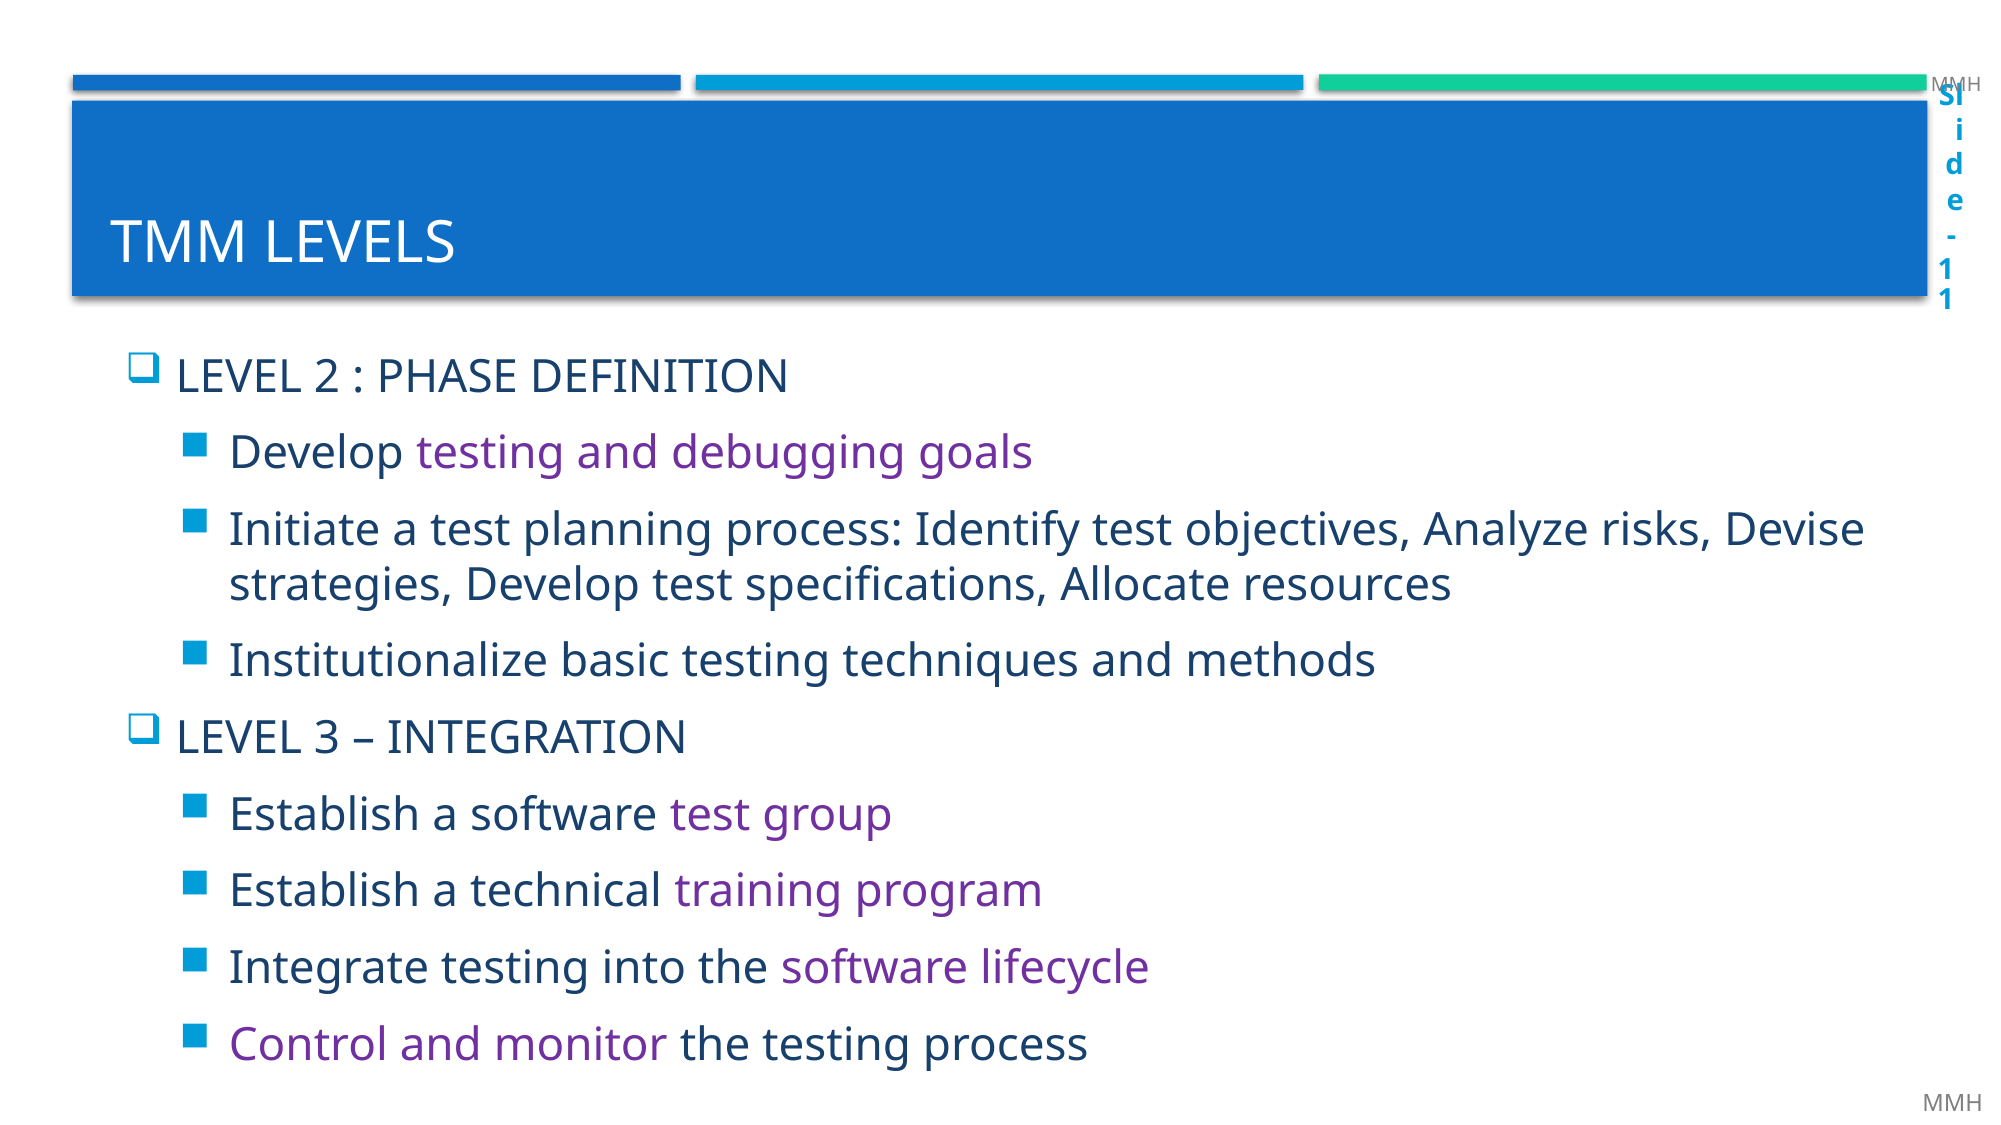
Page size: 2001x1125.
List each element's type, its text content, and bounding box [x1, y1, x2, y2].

title TMM levels [95, 115, 1905, 282]
list MMH [1894, 1079, 2000, 1125]
slide_number Slide - 11 [1930, 107, 1972, 303]
text_box MMH [1894, 61, 2000, 107]
text_box LEVEL 2 : PHASE DEFINITION Develop testing and debugging goals Initiate a test planning process: Identify test objectives, Analyze risks, Devise strategies, Develop test specifications, Allocate resources Institutionalize basic testing techniques and methods LEVEL 3 – INTEGRATION Establish a software test group Establish a technical training program Integrate testing into the software lifecycle Control and monitor the testing process [110, 331, 1908, 1084]
